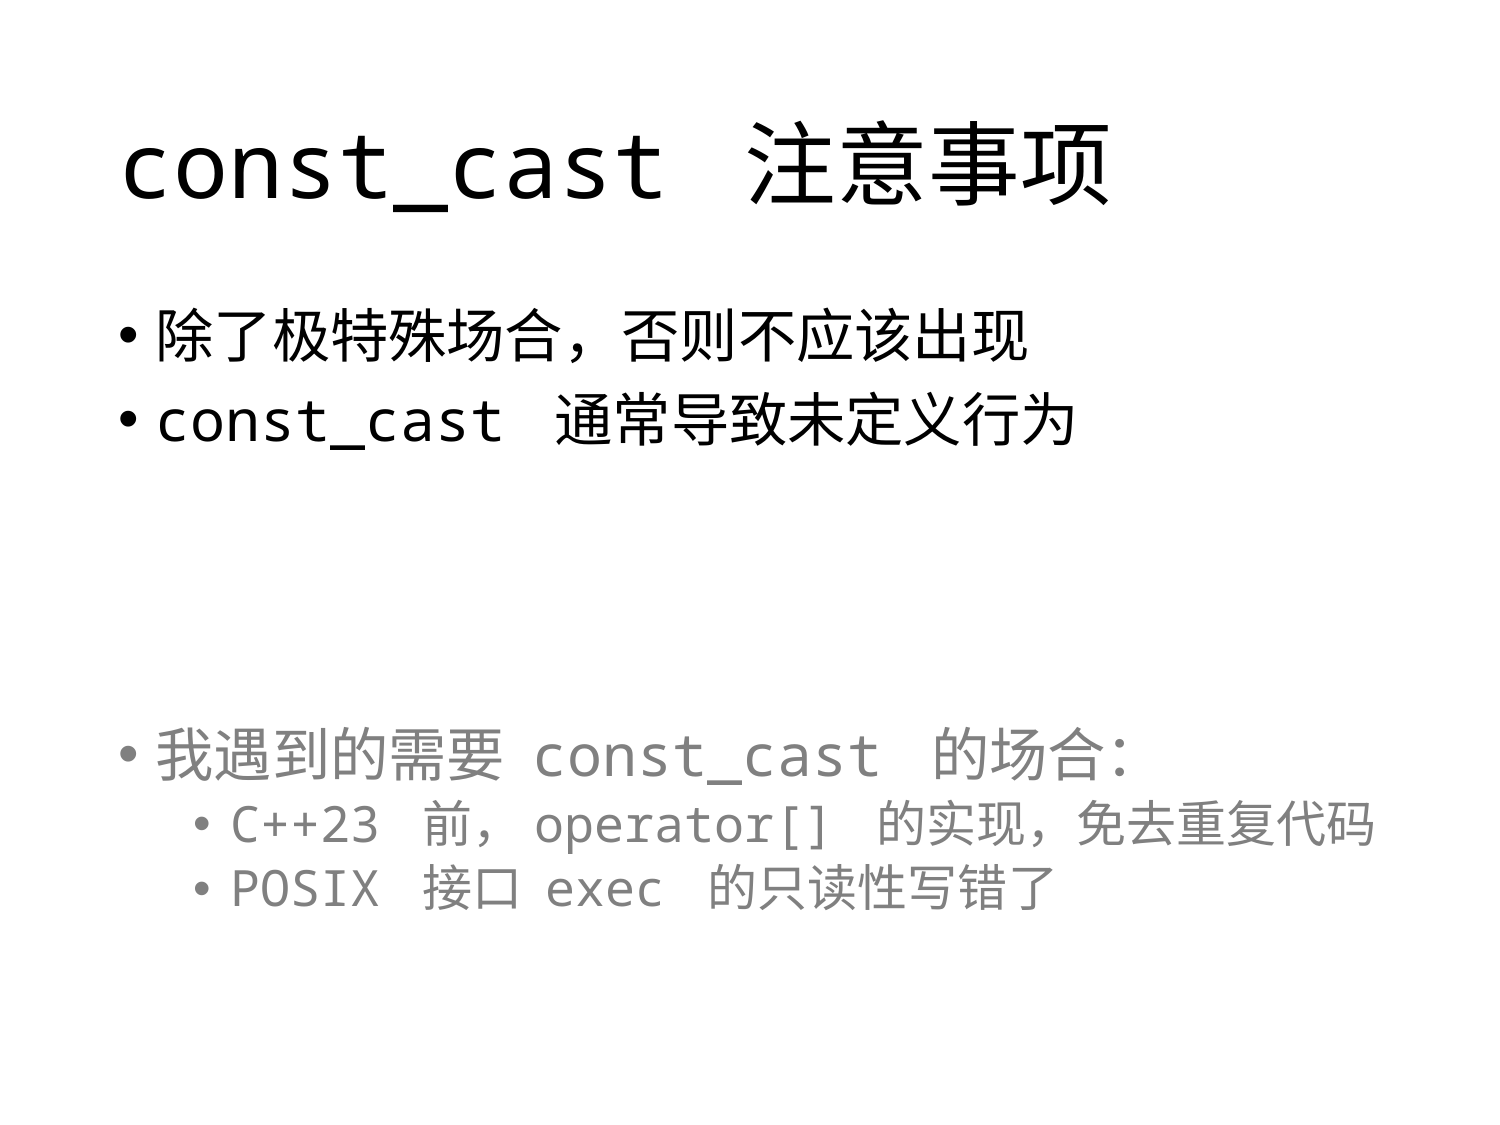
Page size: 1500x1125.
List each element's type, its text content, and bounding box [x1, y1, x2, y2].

title const_cast 注意事项 [103, 59, 1397, 278]
list 除了极特殊场合，否则不应该出现 const_cast 通常导致未定义行为 我遇到的需要 const_cast 的场合： C++23 前，operator[] 的实现，免去重复代码 POSIX 接口 exec 的只读性写错了 [103, 299, 1397, 1014]
